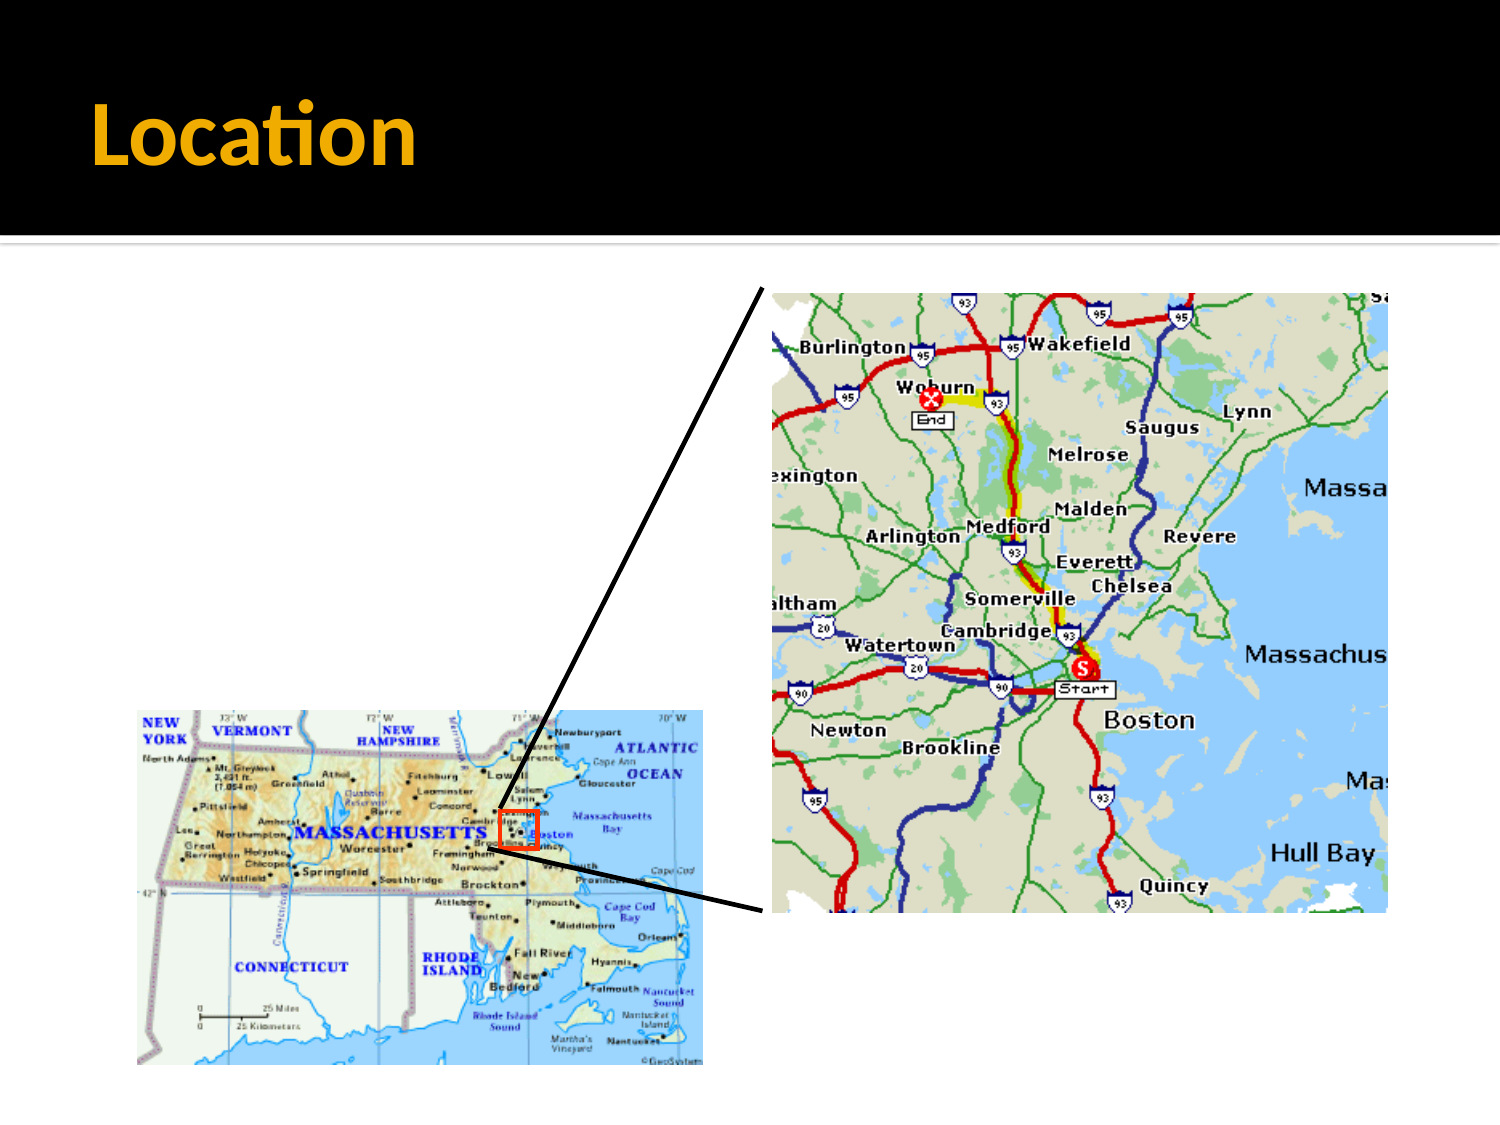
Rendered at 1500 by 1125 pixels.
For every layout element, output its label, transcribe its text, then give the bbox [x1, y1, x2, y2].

title Location [75, 25, 1425, 231]
picture [772, 293, 1388, 913]
picture [137, 710, 703, 1065]
